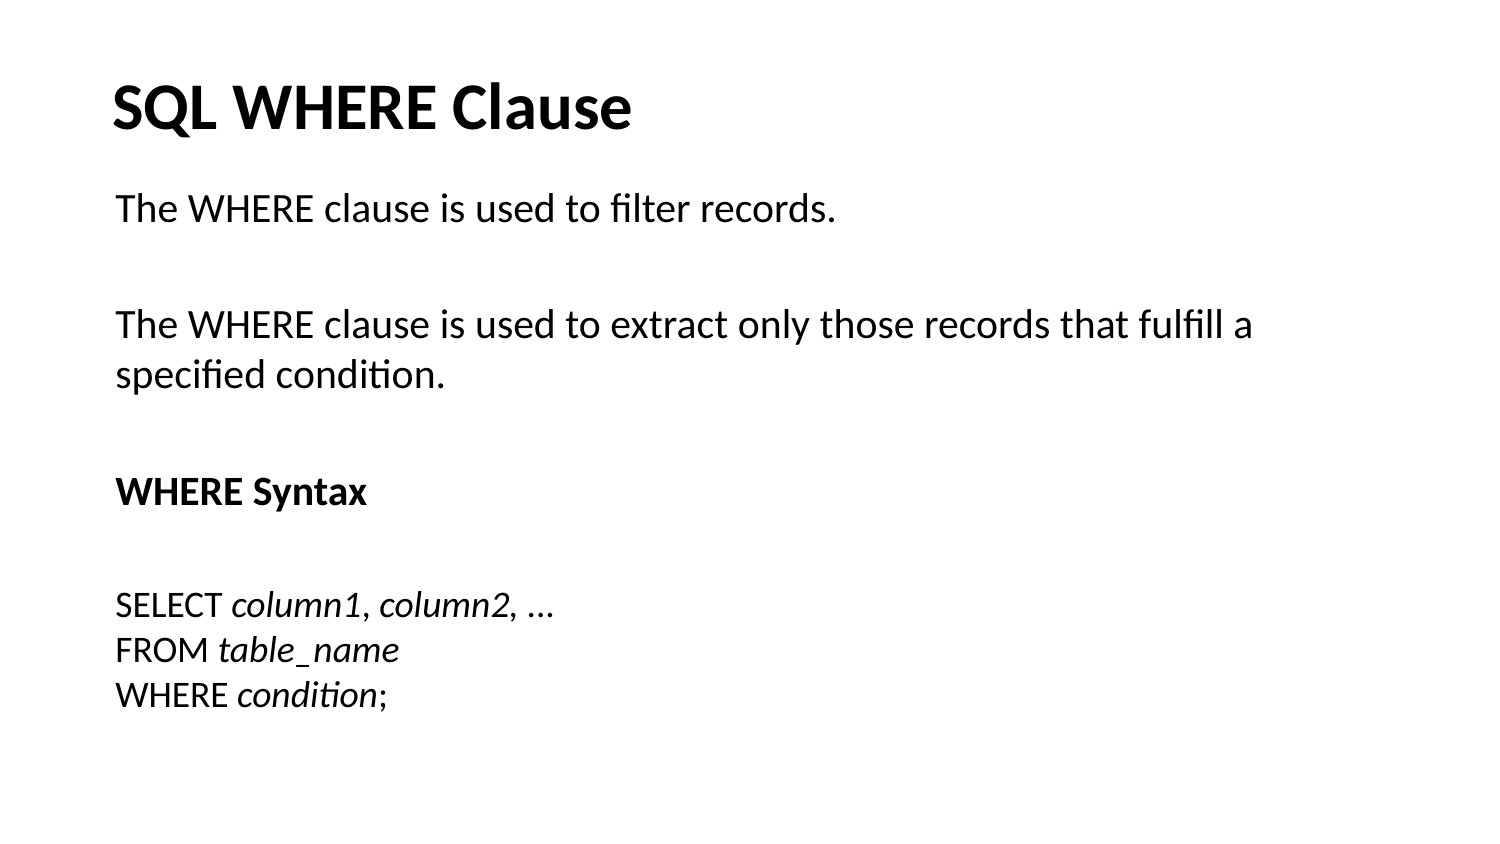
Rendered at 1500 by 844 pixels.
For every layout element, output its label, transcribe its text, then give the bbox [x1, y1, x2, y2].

title SQL WHERE Clause [90, 32, 656, 173]
list The WHERE clause is used to filter records. The WHERE clause is used to extract only those records that fulfill a specified condition. WHERE Syntax SELECT column1, column2, ... FROM table_name WHERE condition; [100, 172, 1388, 777]
